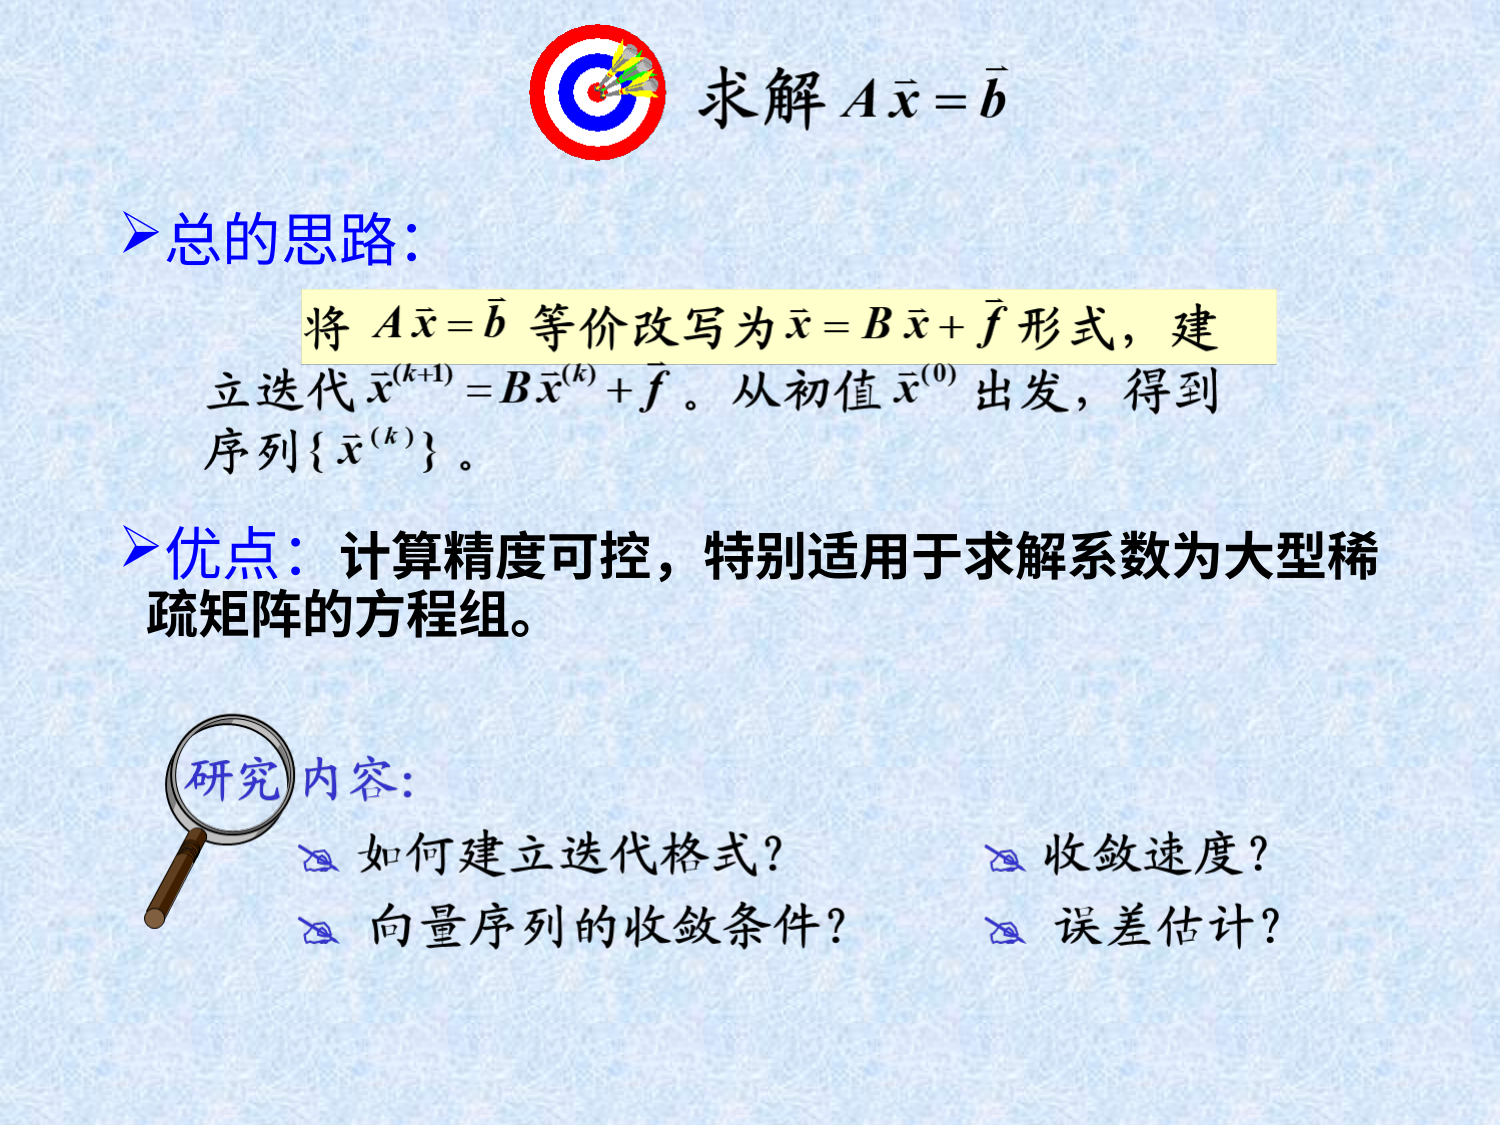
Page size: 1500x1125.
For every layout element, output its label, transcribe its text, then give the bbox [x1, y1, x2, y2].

list 总的思路： 优点：计算精度可控，特别适用于求解系数为大型稀疏矩阵的方程组。 [103, 203, 1397, 1037]
picture [0, 0, 1500, 1125]
